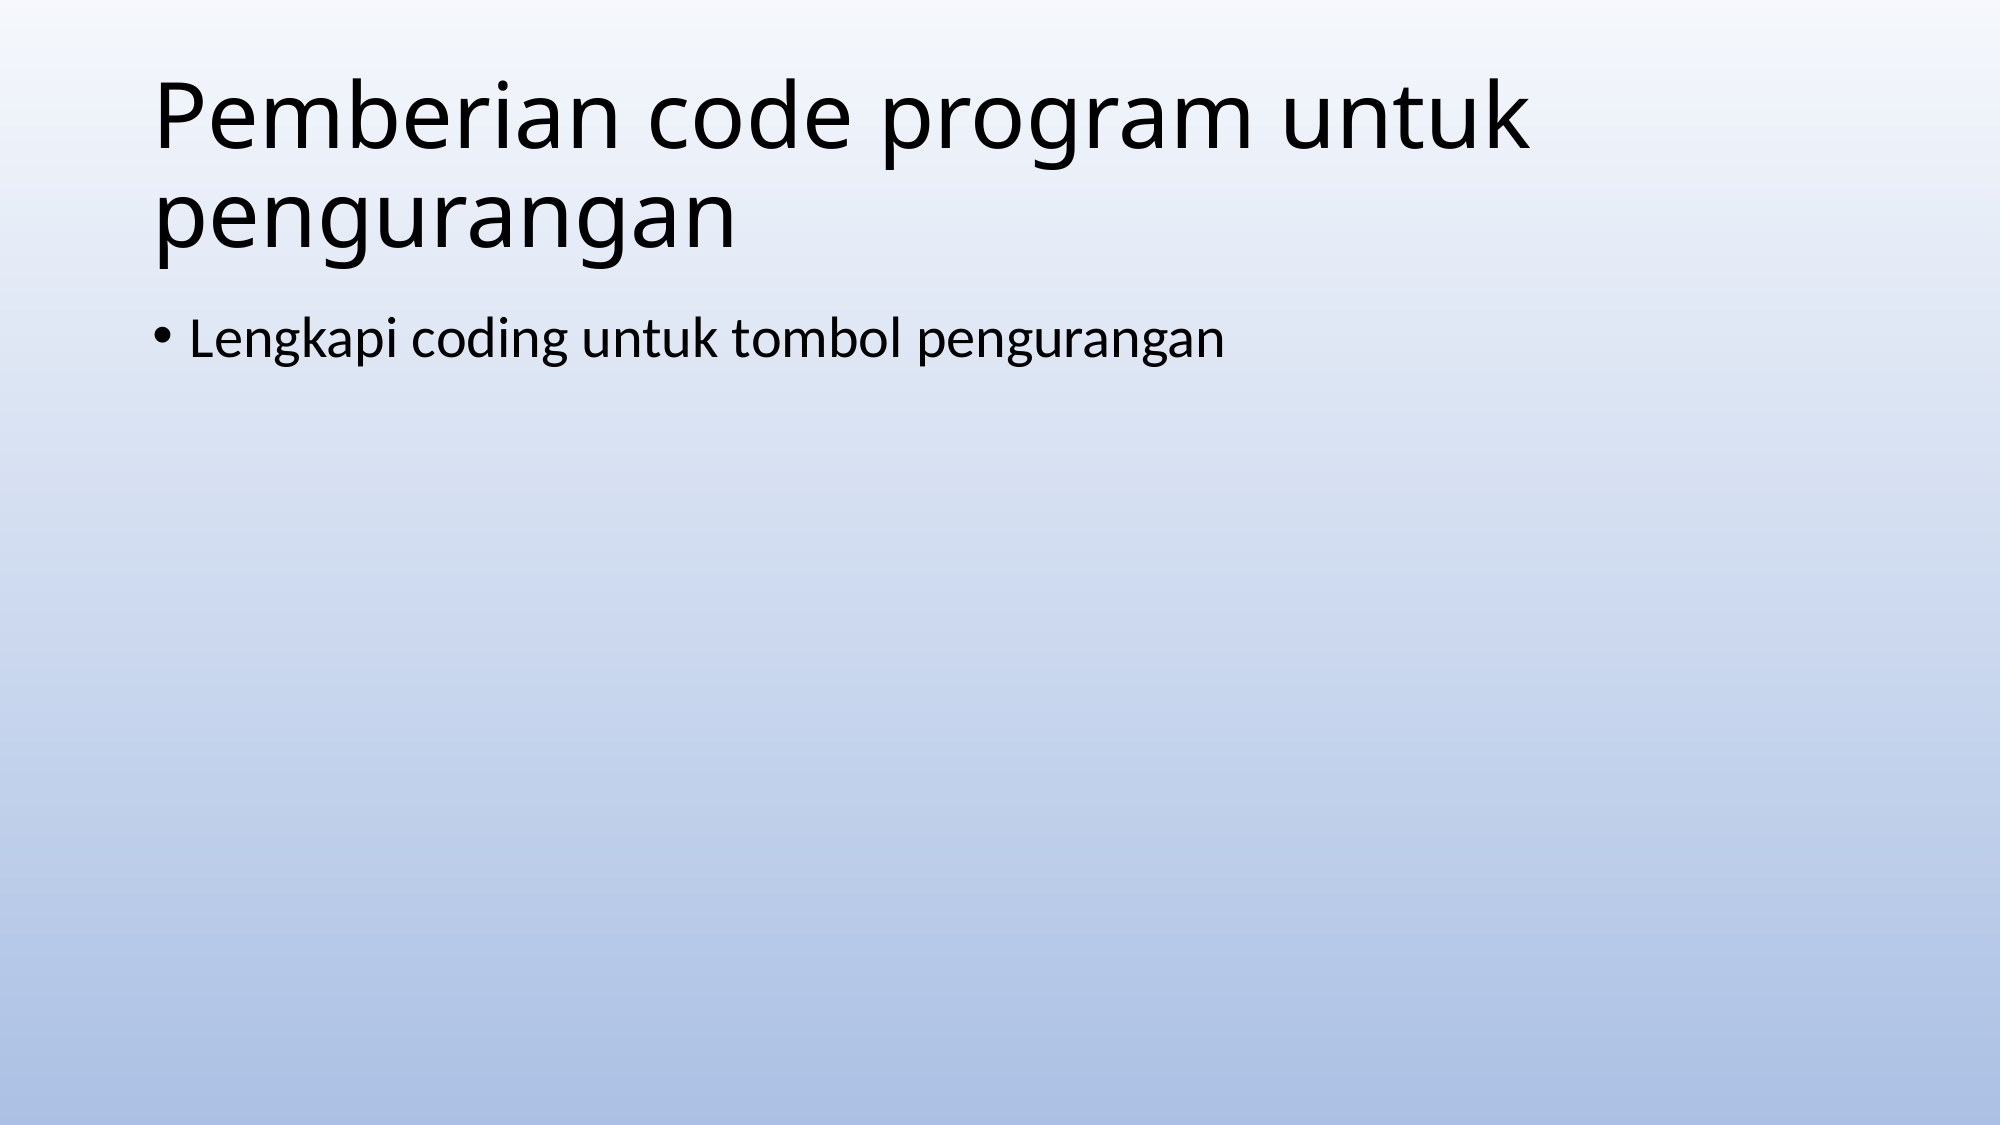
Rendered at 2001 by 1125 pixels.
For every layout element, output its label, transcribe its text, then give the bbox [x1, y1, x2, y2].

title Pemberian code program untuk pengurangan [137, 59, 1863, 278]
list Lengkapi coding untuk tombol pengurangan [137, 299, 1863, 1014]
